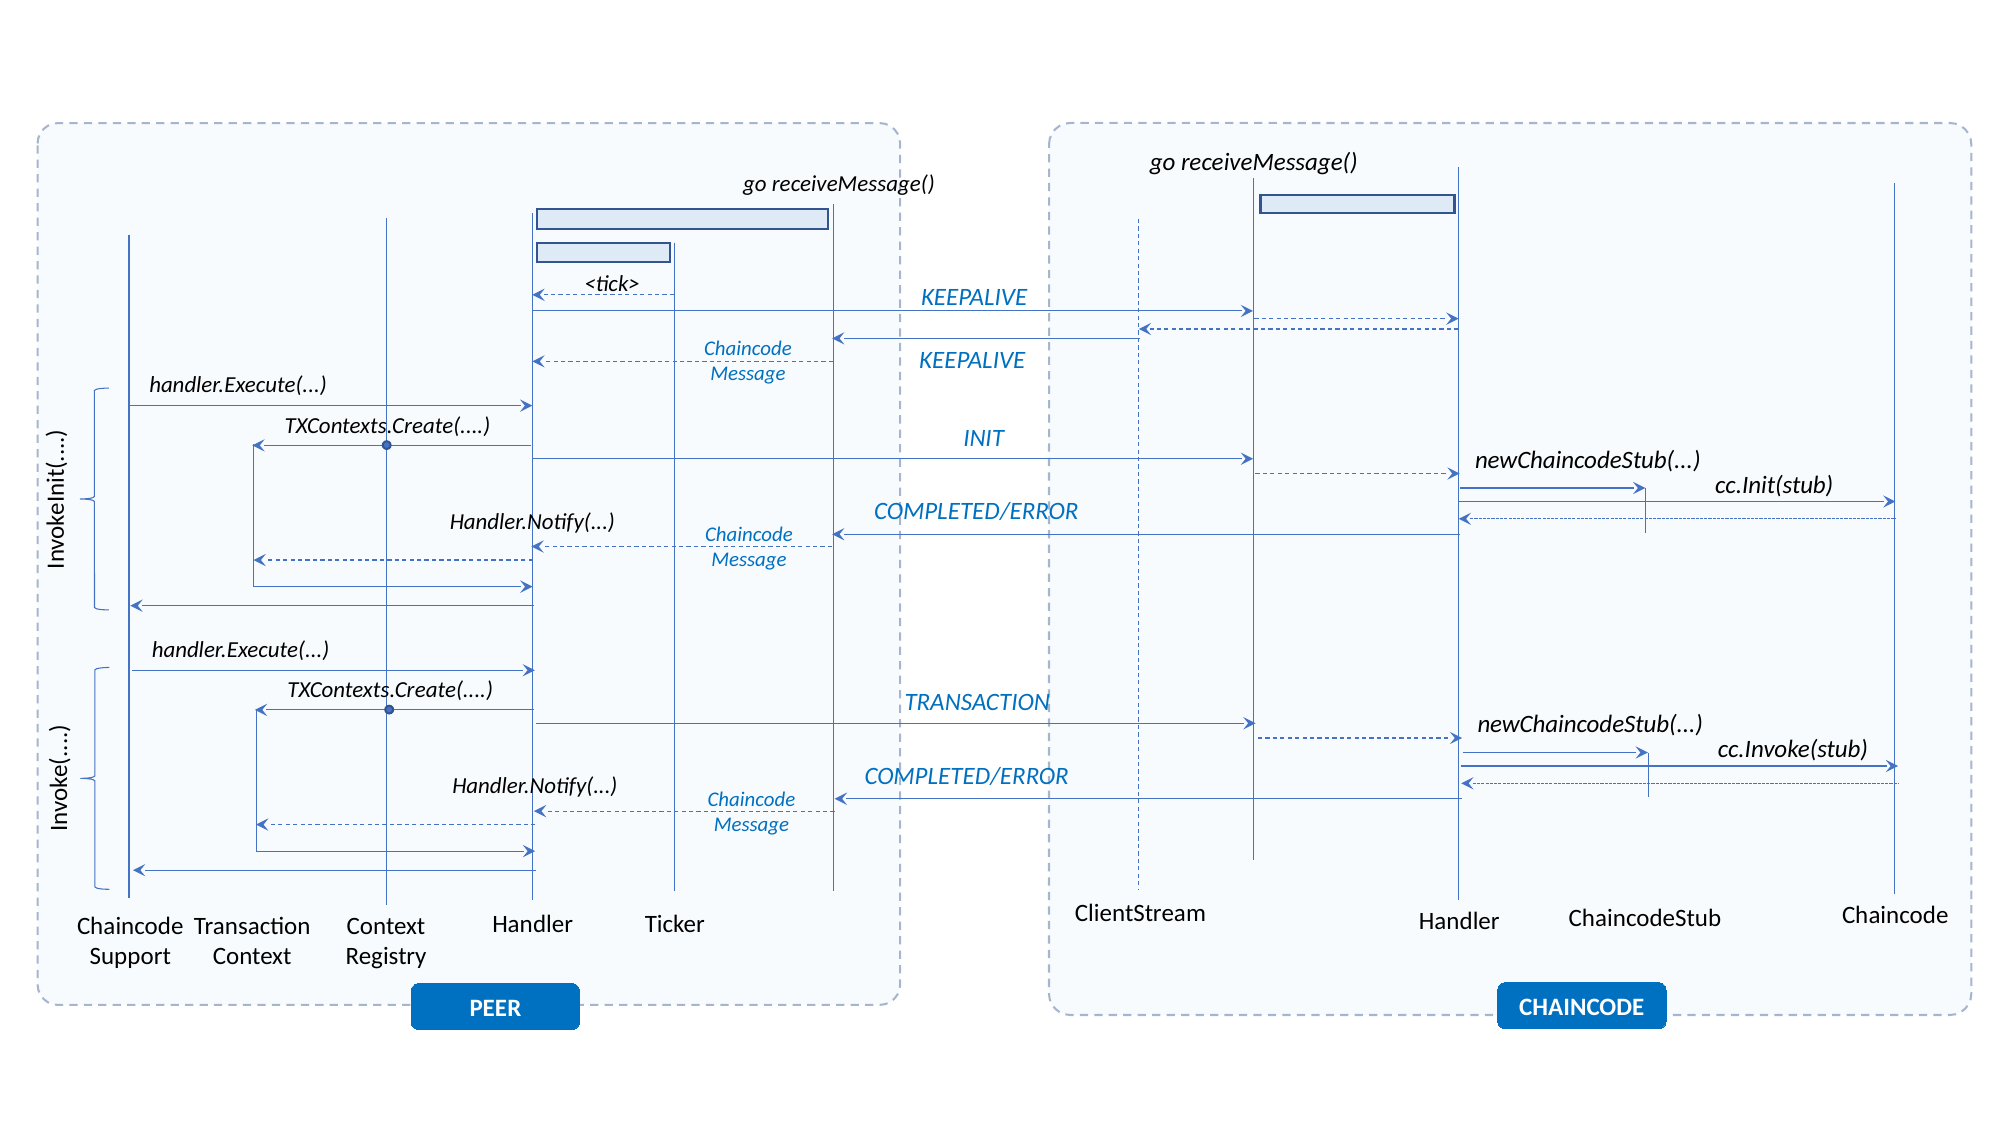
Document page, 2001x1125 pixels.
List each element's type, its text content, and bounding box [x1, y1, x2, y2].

text_box Chaincode [1826, 891, 1965, 936]
text_box COMPLETED/ERROR [849, 751, 1085, 797]
text_box KEEPALIVE [897, 273, 1051, 310]
text_box ChaincodeMessage [686, 362, 810, 393]
text_box TXContexts.Create(....) [387, 406, 513, 445]
text_box ChaincodeMessage [690, 778, 814, 811]
text_box [1047, 121, 1973, 1017]
text_box cc.Init(stub) [1700, 502, 1849, 506]
text_box TransactionContext [174, 902, 326, 977]
text_box PEER [411, 983, 580, 1030]
text_box go receiveMessage() [728, 161, 951, 204]
text_box newChaincodeStub(...) [1460, 436, 1716, 481]
text_box Handler.Notify(...) [533, 763, 661, 806]
text_box TRANSACTION [889, 678, 1066, 723]
text_box cc.Invoke(stub) [1703, 767, 1884, 771]
text_box [36, 122, 902, 1006]
text_box Chaincode Support [61, 901, 200, 977]
text_box KEEPALIVE [896, 339, 1049, 381]
text_box ClientStream [1060, 889, 1222, 935]
text_box handler.Execute(...) [137, 627, 349, 670]
text_box [387, 710, 395, 715]
text_box INIT [948, 413, 1019, 458]
text_box ChaincodeMessage [687, 547, 811, 579]
text_box CHAINCODE [1497, 982, 1667, 1029]
text_box [80, 666, 110, 890]
text_box newChaincodeStub(...) [1462, 700, 1719, 746]
text_box [387, 704, 395, 709]
text_box Handler.Notify(...) [410, 763, 532, 806]
text_box TXContexts.Create(....) [387, 671, 516, 709]
text_box go receiveMessage() [1135, 138, 1374, 184]
text_box Handler.Notify(...) [407, 499, 532, 542]
text_box Invoke(....) [34, 702, 80, 854]
text_box ContextRegistry [326, 901, 446, 977]
text_box cc.Invoke(stub) [1703, 725, 1884, 765]
text_box Handler [1404, 897, 1515, 942]
text_box ChaincodeMessage [686, 327, 810, 361]
text_box handler.Execute(...) [134, 362, 347, 405]
text_box TXContexts.Create(....) [265, 671, 386, 709]
text_box ChaincodeMessage [687, 513, 811, 546]
text_box ChaincodeMessage [690, 812, 814, 843]
text_box [536, 208, 829, 230]
text_box <tick> [569, 260, 656, 294]
text_box [79, 387, 109, 611]
text_box COMPLETED/ERROR [859, 487, 1094, 533]
text_box [1259, 194, 1456, 214]
text_box Handler.Notify(...) [533, 499, 658, 542]
text_box [536, 242, 671, 263]
text_box InvokeInit(....) [31, 401, 77, 598]
text_box <tick> [569, 295, 656, 304]
text_box Ticker [630, 899, 720, 945]
text_box ChaincodeStub [1553, 894, 1738, 940]
text_box KEEPALIVE [897, 311, 1051, 318]
text_box Handler [477, 900, 589, 945]
text_box cc.Init(stub) [1700, 461, 1849, 501]
text_box TXContexts.Create(....) [262, 406, 386, 445]
